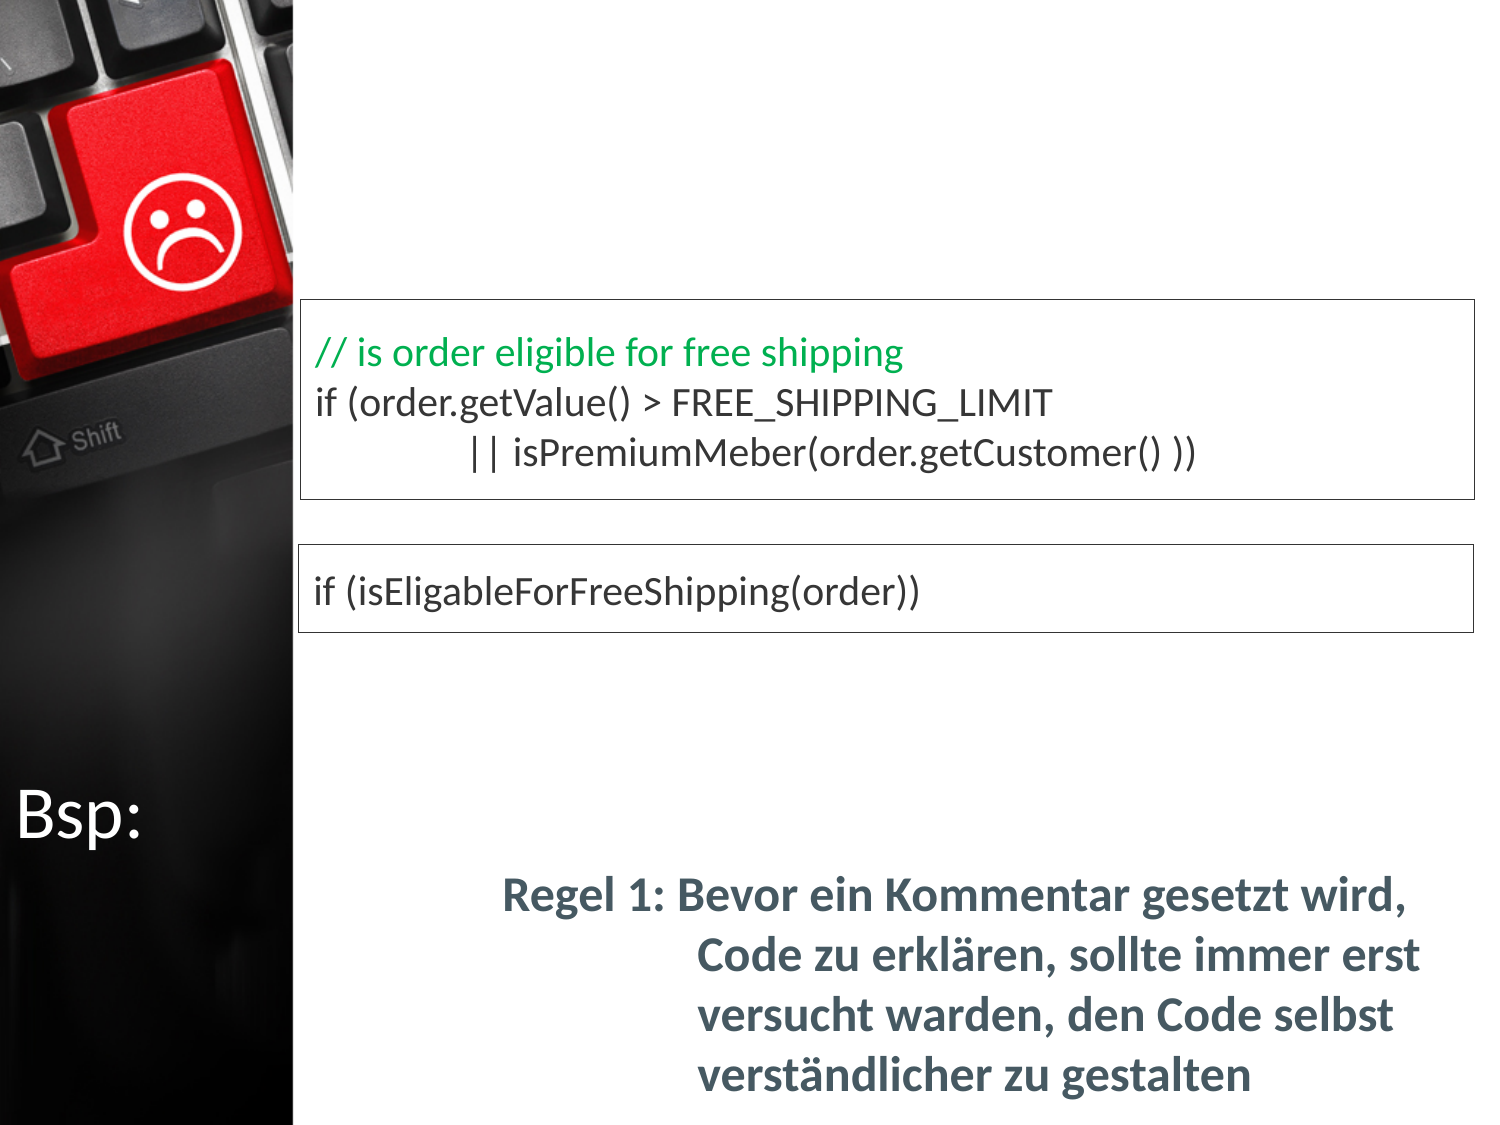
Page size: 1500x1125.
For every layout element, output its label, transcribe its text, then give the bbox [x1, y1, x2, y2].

picture [0, 0, 1500, 1125]
title // is order eligible for free shipping if (order.getValue() > FREE_SHIPPING_LIMIT || isPremiumMeber(order.getCustomer() )) [300, 299, 1475, 500]
text_box if (isEligableForFreeShipping(order)) [298, 544, 1474, 633]
text_box Regel 1: Bevor ein Kommentar gesetzt wird, Code zu erklären, sollte immer erst versucht warden, den Code selbst verständlicher zu gestalten [487, 899, 1500, 1063]
text_box Bsp: [0, 750, 275, 868]
